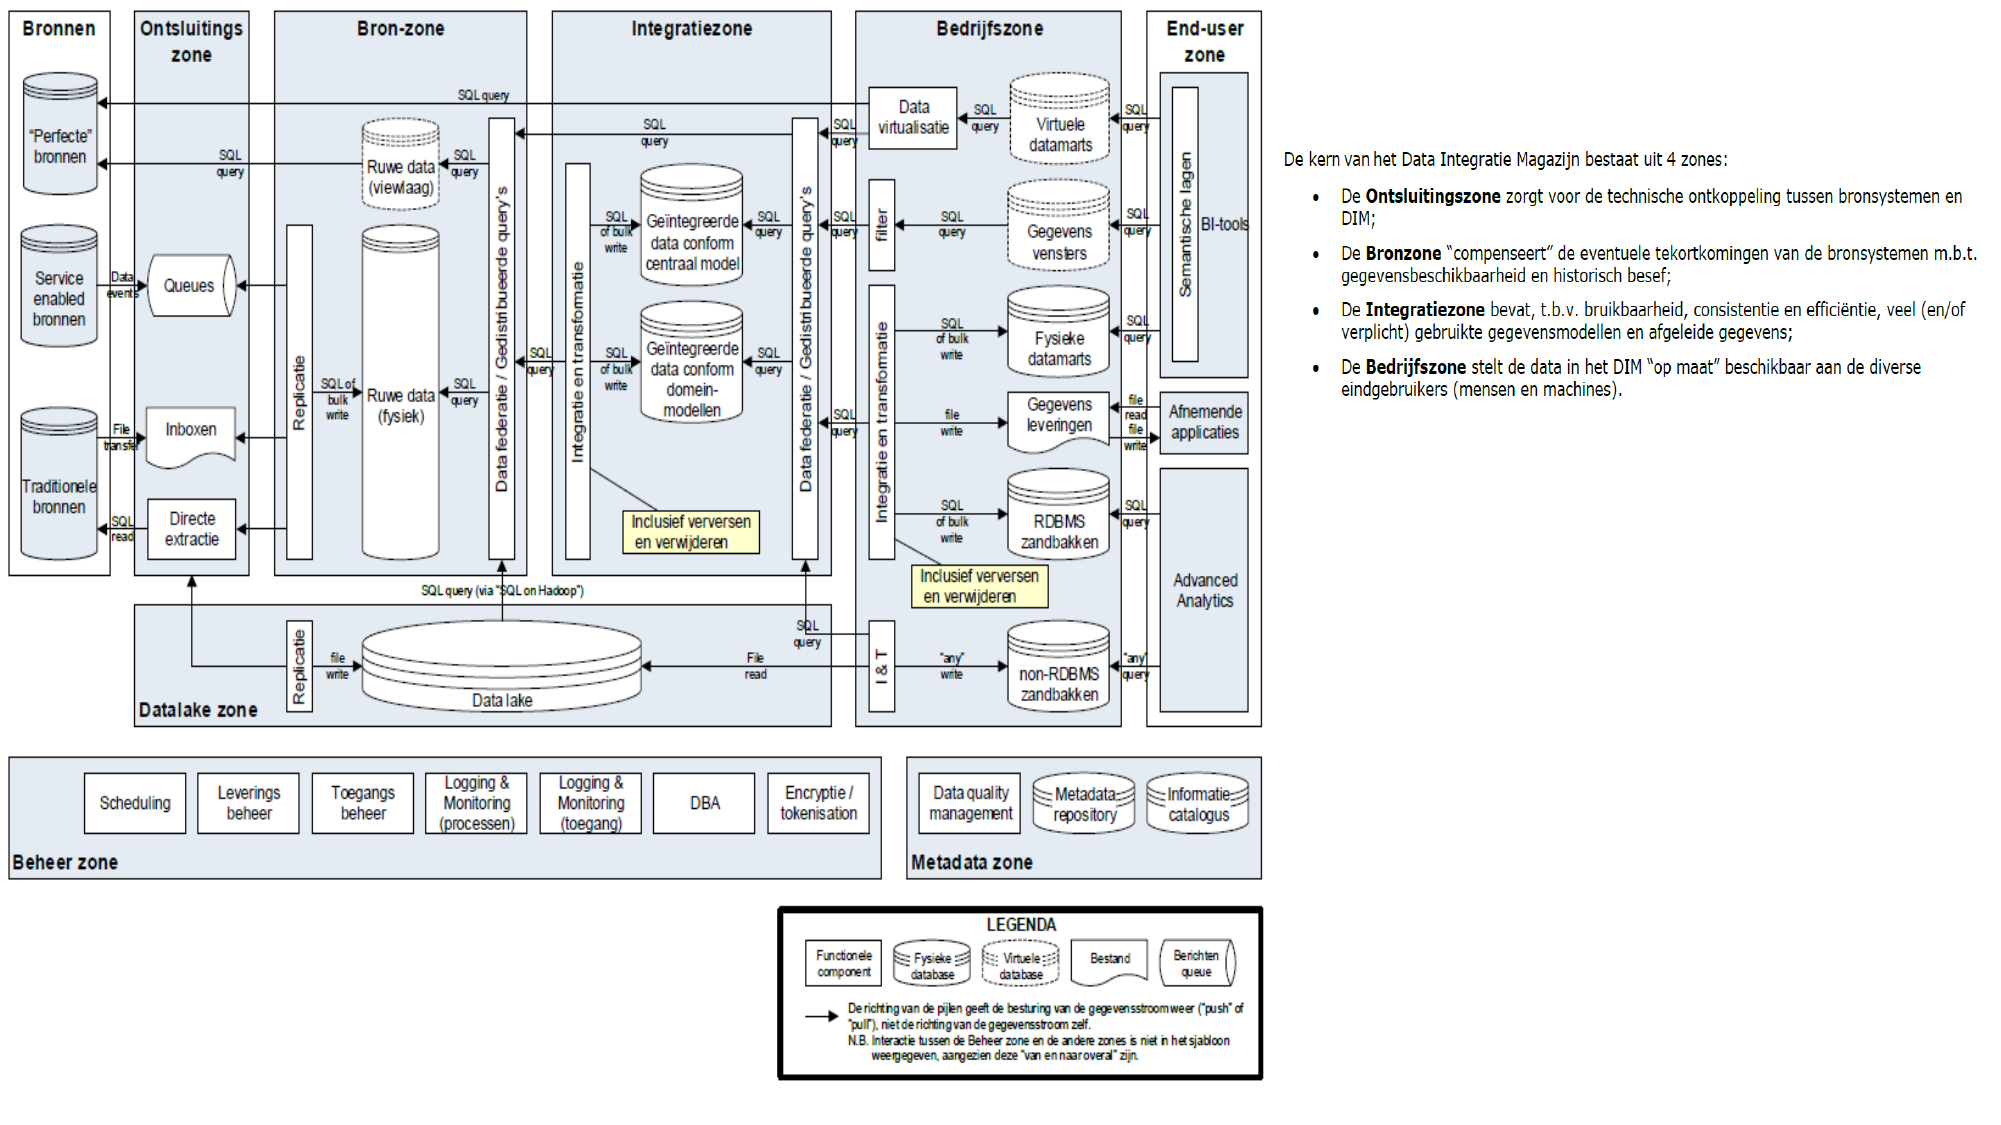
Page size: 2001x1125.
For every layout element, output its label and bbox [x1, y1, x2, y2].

picture [0, 0, 1267, 1085]
picture [1280, 146, 1981, 408]
